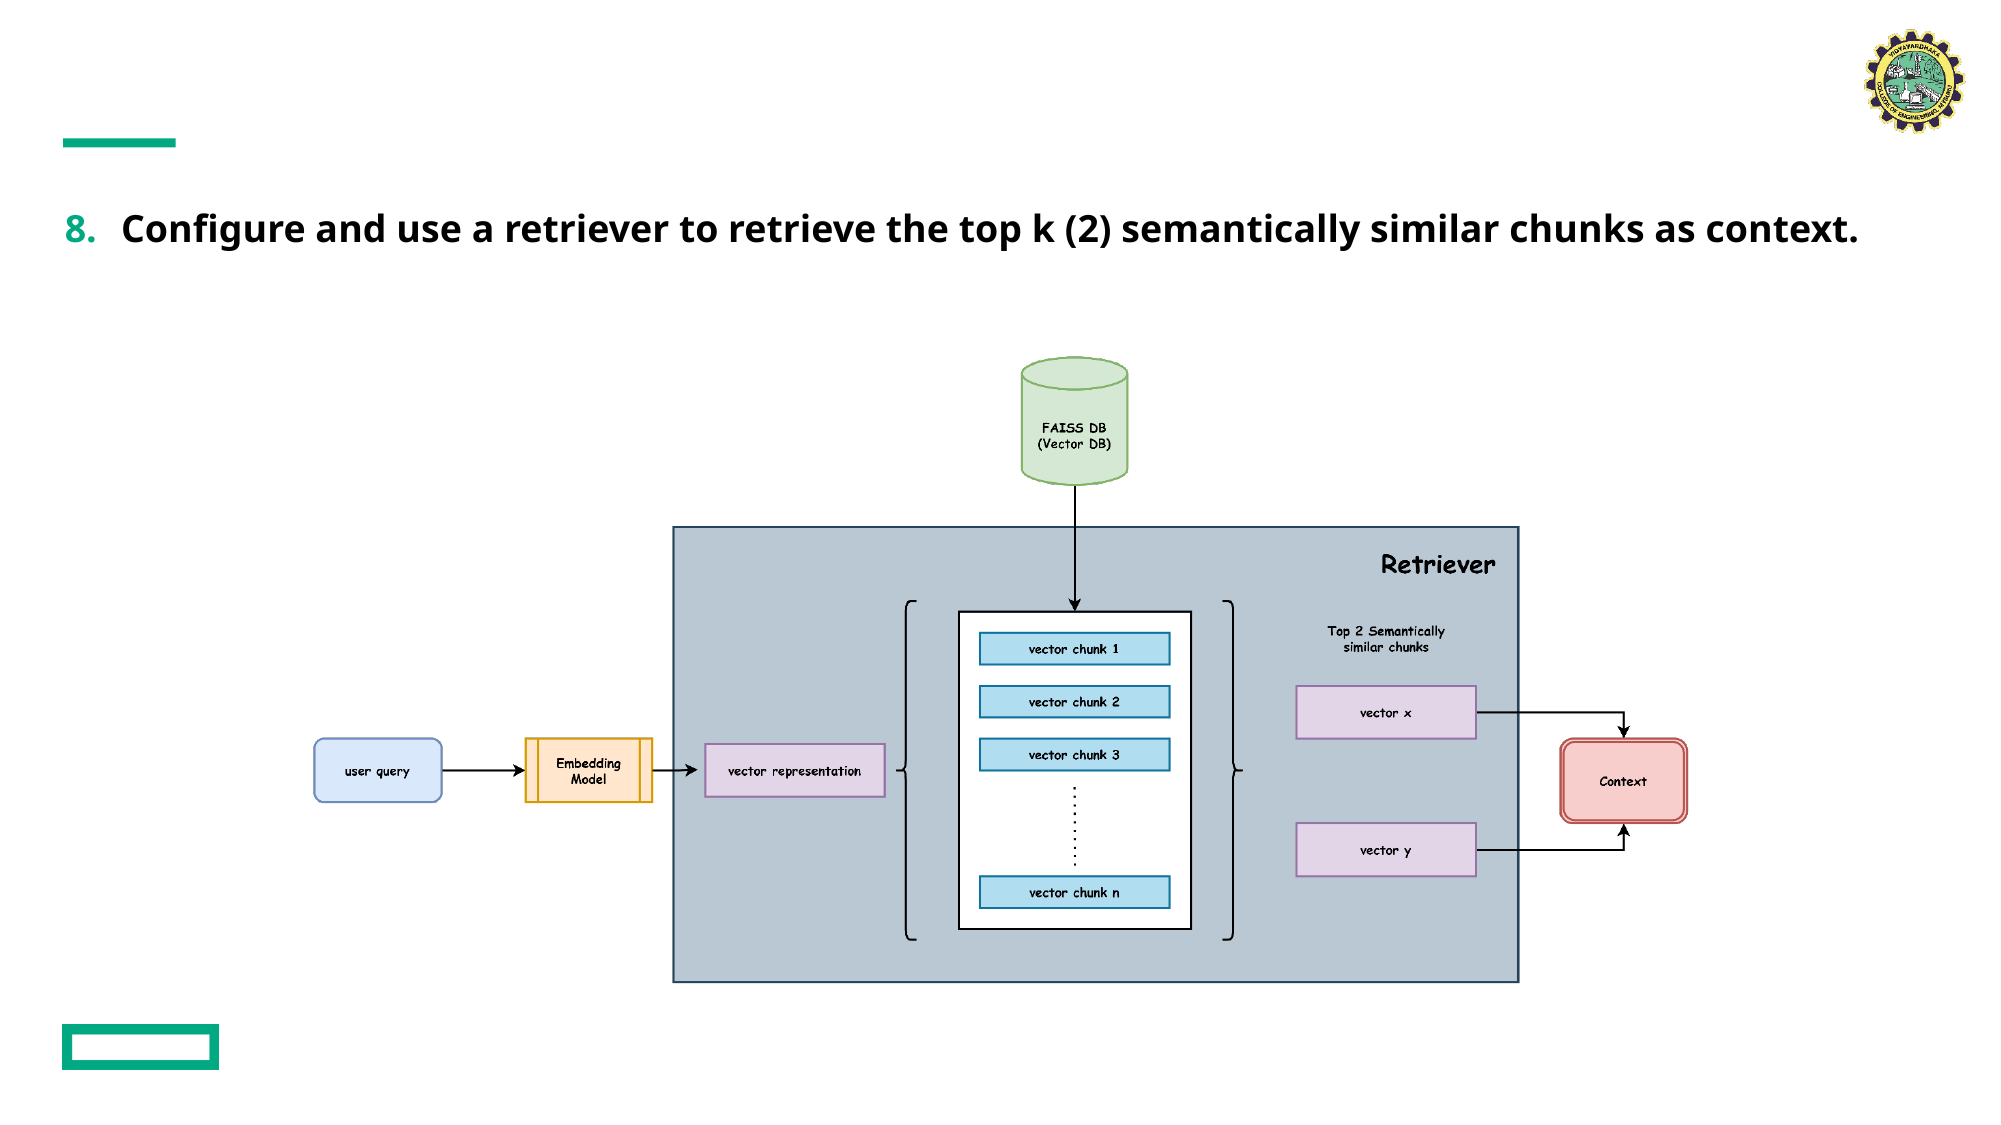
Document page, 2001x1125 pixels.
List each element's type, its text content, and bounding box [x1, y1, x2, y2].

picture [1862, 27, 1967, 136]
picture [280, 324, 1719, 1014]
text_box Configure and use a retriever to retrieve the top k (2) semantically similar chunks as context. [49, 174, 1938, 258]
picture [62, 1024, 219, 1070]
